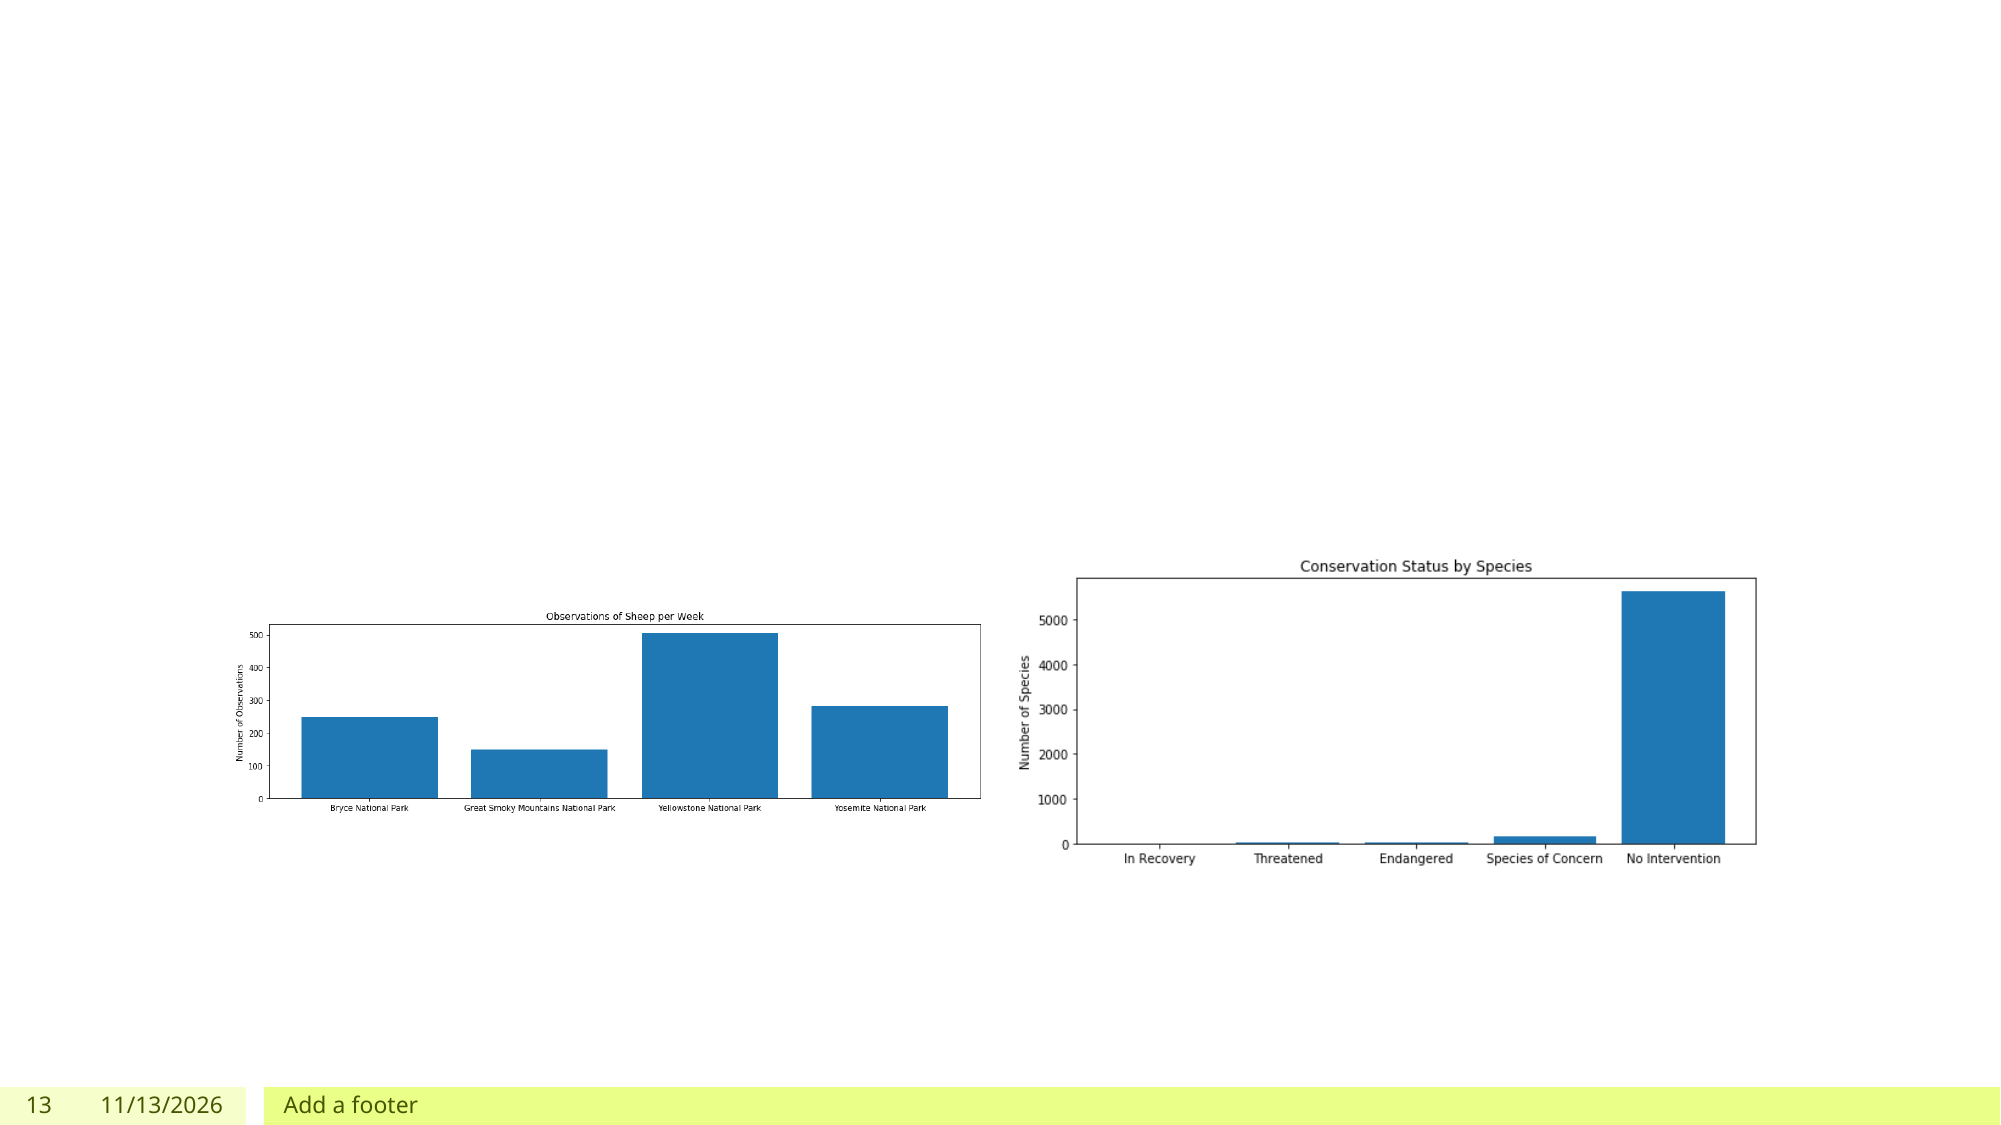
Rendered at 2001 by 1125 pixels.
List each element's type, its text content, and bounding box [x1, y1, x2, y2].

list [1012, 551, 1769, 873]
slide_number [74, 1087, 239, 1125]
footer Add a footer [268, 1087, 1769, 1125]
slide_number 13 [0, 1087, 68, 1125]
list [231, 606, 988, 817]
